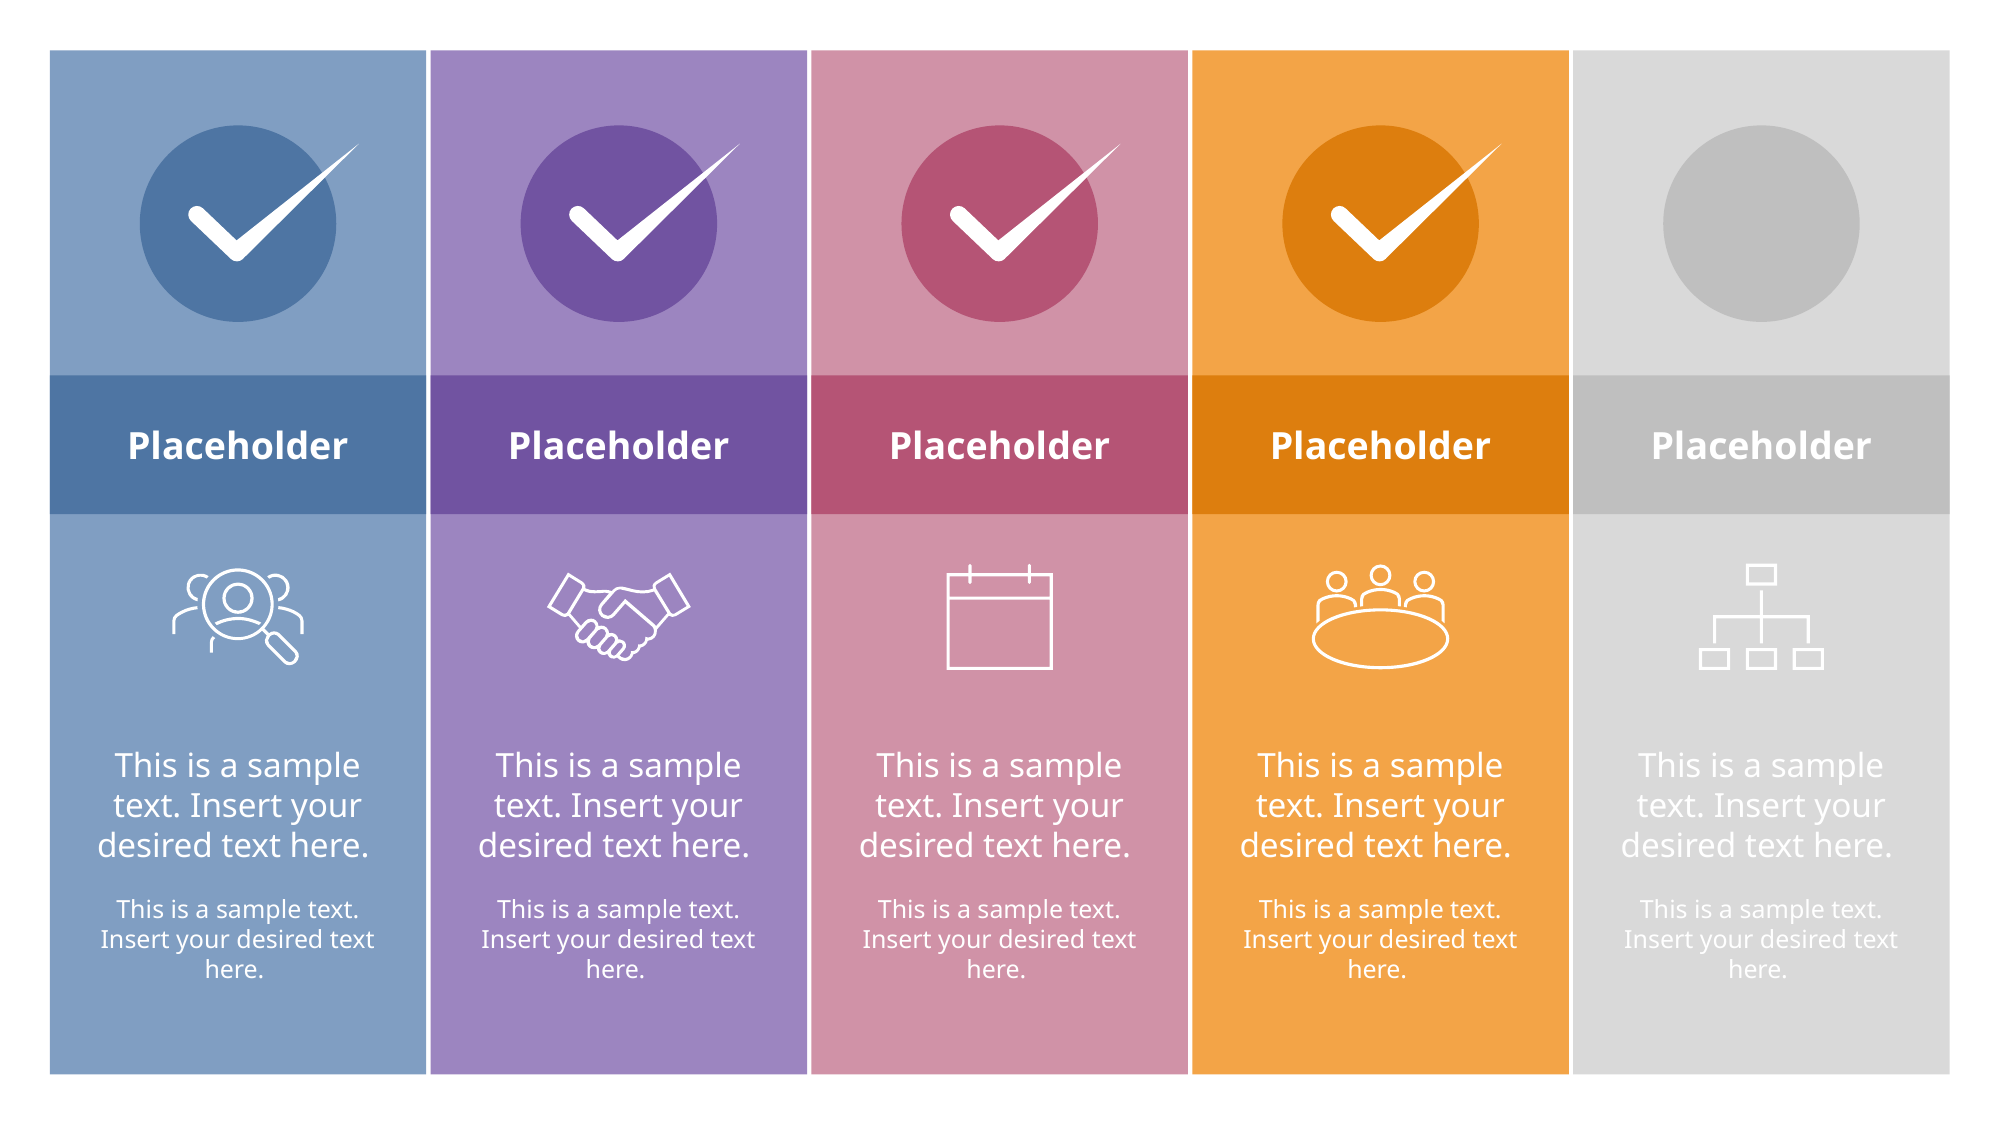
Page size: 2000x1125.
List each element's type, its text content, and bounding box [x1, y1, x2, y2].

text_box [1311, 564, 1450, 670]
text_box [137, 123, 339, 325]
text_box [1661, 123, 1862, 325]
text_box [518, 123, 720, 325]
text_box [186, 142, 361, 264]
text_box [946, 563, 1053, 670]
text_box [809, 373, 1190, 516]
text_box [1190, 48, 1571, 373]
text_box This is a sample text. Insert your desired text here. This is a sample text. Insert your desired text here. [459, 743, 778, 1023]
text_box [1571, 516, 1952, 1076]
text_box [947, 142, 1123, 264]
text_box This is a sample text. Insert your desired text here. This is a sample text. Insert your desired text here. [1221, 743, 1540, 1023]
text_box [1190, 516, 1571, 1076]
text_box Placeholder [81, 398, 395, 491]
text_box [899, 123, 1101, 325]
text_box [48, 48, 428, 373]
text_box [809, 48, 1190, 373]
text_box [48, 516, 428, 1076]
text_box [546, 572, 691, 662]
text_box [567, 142, 742, 264]
text_box Placeholder [1223, 398, 1538, 491]
text_box This is a sample text. Insert your desired text here. This is a sample text. Insert your desired text here. [1602, 743, 1921, 1023]
text_box [1571, 48, 1952, 373]
text_box [1328, 142, 1504, 264]
text_box [809, 516, 1190, 1076]
text_box Placeholder [842, 398, 1157, 491]
text_box [1190, 373, 1571, 516]
text_box [1280, 123, 1481, 325]
text_box This is a sample text. Insert your desired text here. This is a sample text. Insert your desired text here. [840, 743, 1159, 1023]
text_box This is a sample text. Insert your desired text here. This is a sample text. Insert your desired text here. [78, 743, 397, 1023]
text_box Placeholder [461, 398, 776, 491]
text_box [429, 516, 809, 1076]
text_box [1698, 563, 1825, 671]
text_box [429, 48, 809, 373]
text_box [429, 373, 809, 516]
text_box [1571, 373, 1952, 516]
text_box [172, 568, 304, 666]
text_box [48, 373, 428, 516]
text_box Placeholder [1604, 398, 1919, 491]
